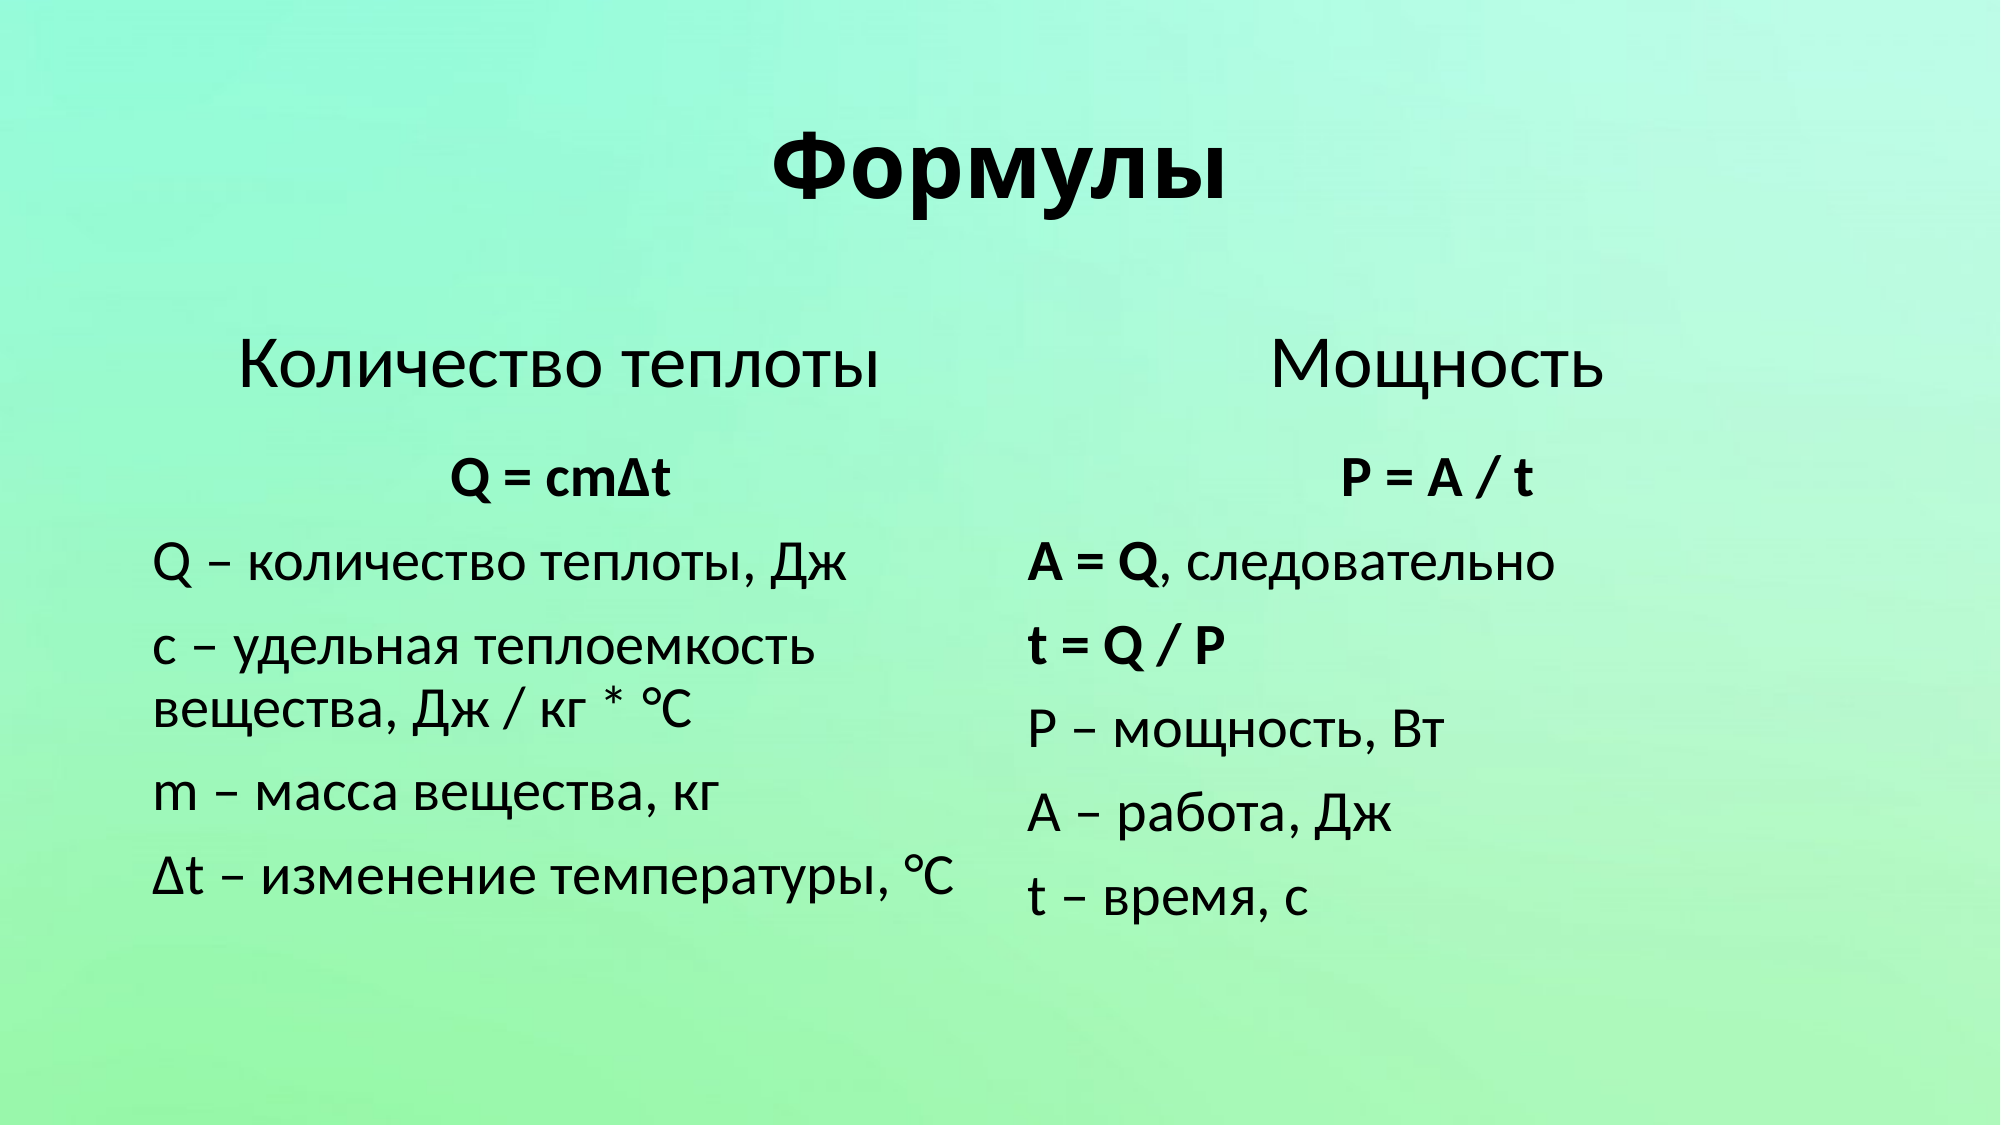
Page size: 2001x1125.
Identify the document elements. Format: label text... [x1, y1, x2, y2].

picture [0, 0, 2001, 1125]
list Q = cmΔt Q – количество теплоты, Дж c – удельная теплоемкость вещества, Дж / кг * °C m – масса вещества, кг Δt – изменение температуры, °C [137, 439, 984, 1016]
title Формулы [137, 59, 1863, 278]
list Мощность [1012, 275, 1863, 411]
list P = A / t A = Q, следовательно t = Q / P P – мощность, Вт A – работа, Дж t – время, с [1012, 439, 1863, 1016]
list Количество теплоты [137, 275, 984, 411]
